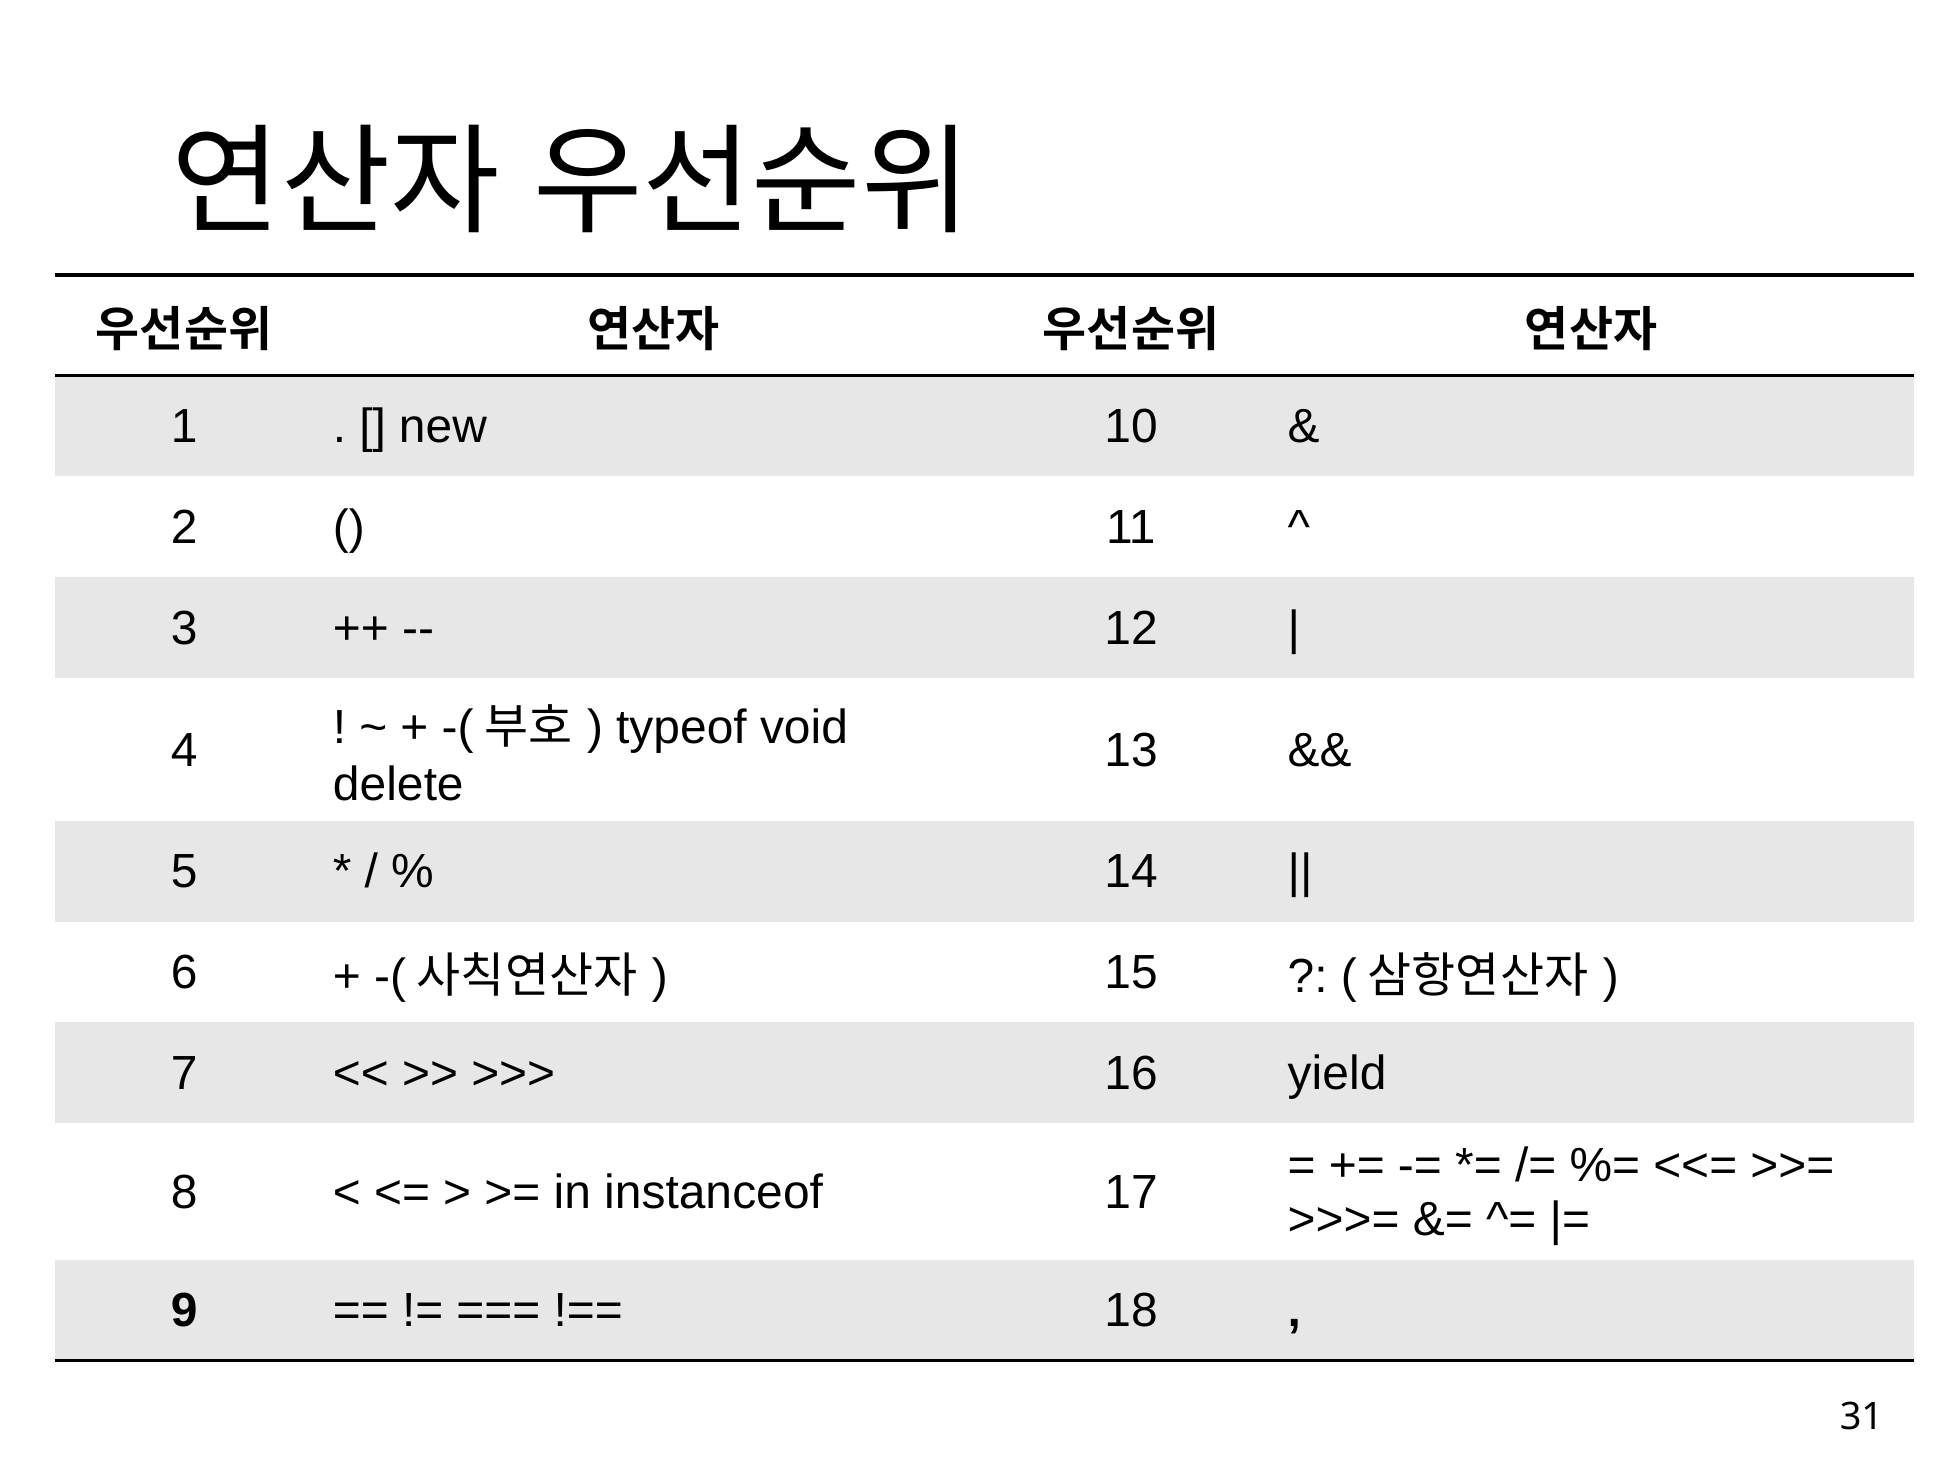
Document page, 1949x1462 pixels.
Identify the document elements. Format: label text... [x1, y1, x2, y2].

table_cell | [1268, 577, 1914, 678]
table_cell 15 [994, 922, 1268, 1022]
table_header 우선순위 [55, 277, 313, 374]
table_cell == != === !== [313, 1260, 994, 1359]
table_cell 6 [55, 922, 313, 1022]
table_cell , [1268, 1260, 1914, 1359]
title 연산자 우선순위 [156, 92, 1749, 255]
table_cell 4 [55, 678, 313, 821]
table_cell ?: (삼항연산자) [1268, 922, 1914, 1022]
table_cell 5 [55, 821, 313, 922]
table_header 우선순위 [994, 277, 1268, 374]
table_cell 16 [994, 1022, 1268, 1123]
table_cell 10 [994, 377, 1268, 476]
table_cell 14 [994, 821, 1268, 922]
table_cell * / % [313, 821, 994, 922]
slide_number 31 [1496, 1372, 1899, 1462]
table_cell 1 [55, 377, 313, 476]
table_cell 2 [55, 476, 313, 577]
table_cell & [1268, 377, 1914, 476]
table_cell 8 [55, 1123, 313, 1260]
table_cell 9 [55, 1260, 313, 1359]
table_cell () [313, 476, 994, 577]
table_cell = += -= *= /= %= <<= >>= >>>= &= ^= |= [1268, 1123, 1914, 1260]
table_cell 13 [994, 678, 1268, 821]
table_cell + -(사칙연산자) [313, 922, 994, 1022]
table_cell < <= > >= in instanceof [313, 1123, 994, 1260]
table_header 연산자 [313, 277, 994, 374]
table_cell . [] new [313, 377, 994, 476]
table_cell ++ -- [313, 577, 994, 678]
table_cell 7 [55, 1022, 313, 1123]
table_cell yield [1268, 1022, 1914, 1123]
table_cell 12 [994, 577, 1268, 678]
table_cell 3 [55, 577, 313, 678]
table_cell || [1268, 821, 1914, 922]
table_cell << >> >>> [313, 1022, 994, 1123]
table_header 연산자 [1268, 277, 1914, 374]
table_cell ^ [1268, 476, 1914, 577]
table_cell 17 [994, 1123, 1268, 1260]
table_cell 11 [994, 476, 1268, 577]
table_cell && [1268, 678, 1914, 821]
table_cell 18 [994, 1260, 1268, 1359]
table_cell ! ~ + -(부호) typeof void delete [313, 678, 994, 821]
